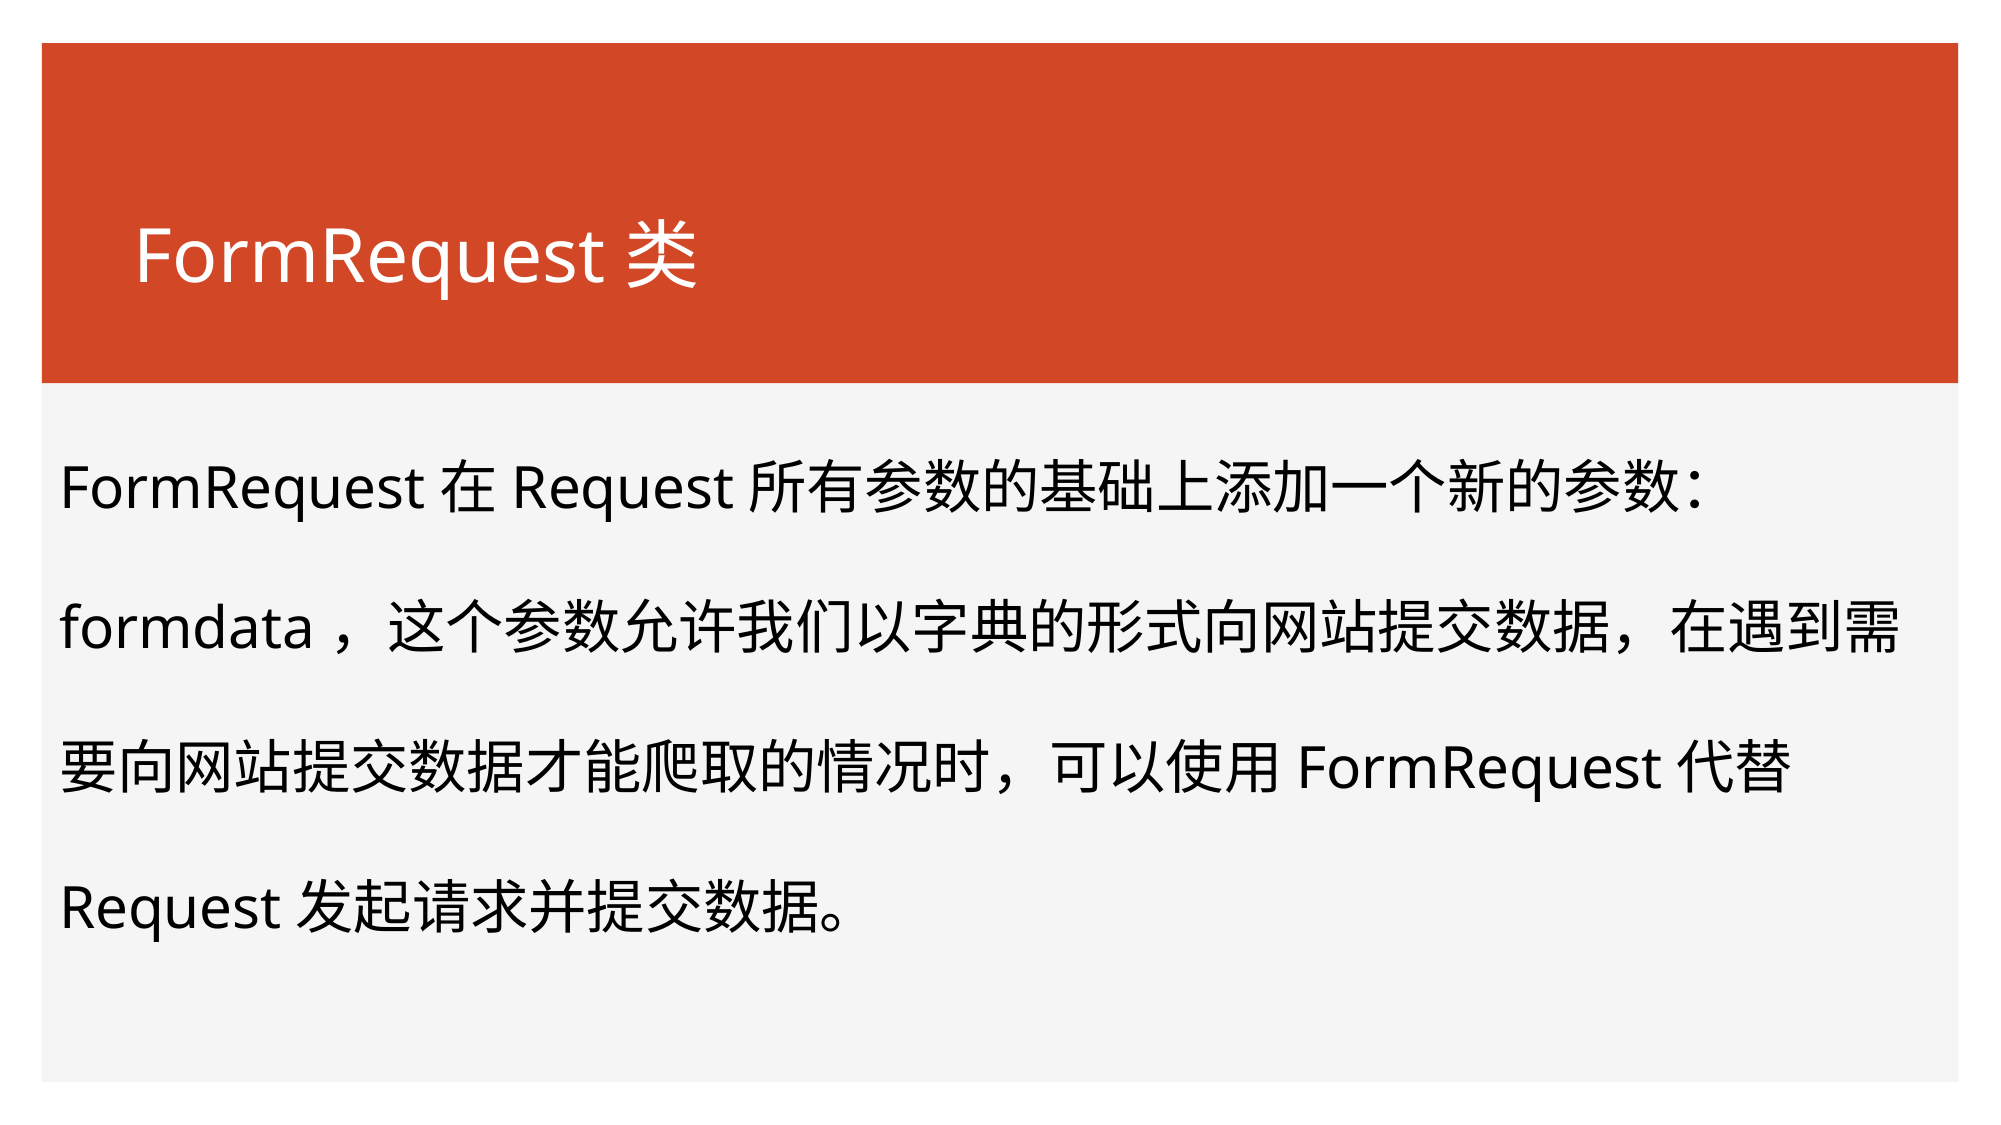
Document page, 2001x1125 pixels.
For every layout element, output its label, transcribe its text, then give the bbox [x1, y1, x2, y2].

title FormRequest类 [119, 200, 1770, 306]
text_box FormRequest在Request所有参数的基础上添加一个新的参数：formdata，这个参数允许我们以字典的形式向网站提交数据，在遇到需要向网站提交数据才能爬取的情况时，可以使用FormRequest代替Request发起请求并提交数据。 [44, 372, 1922, 948]
